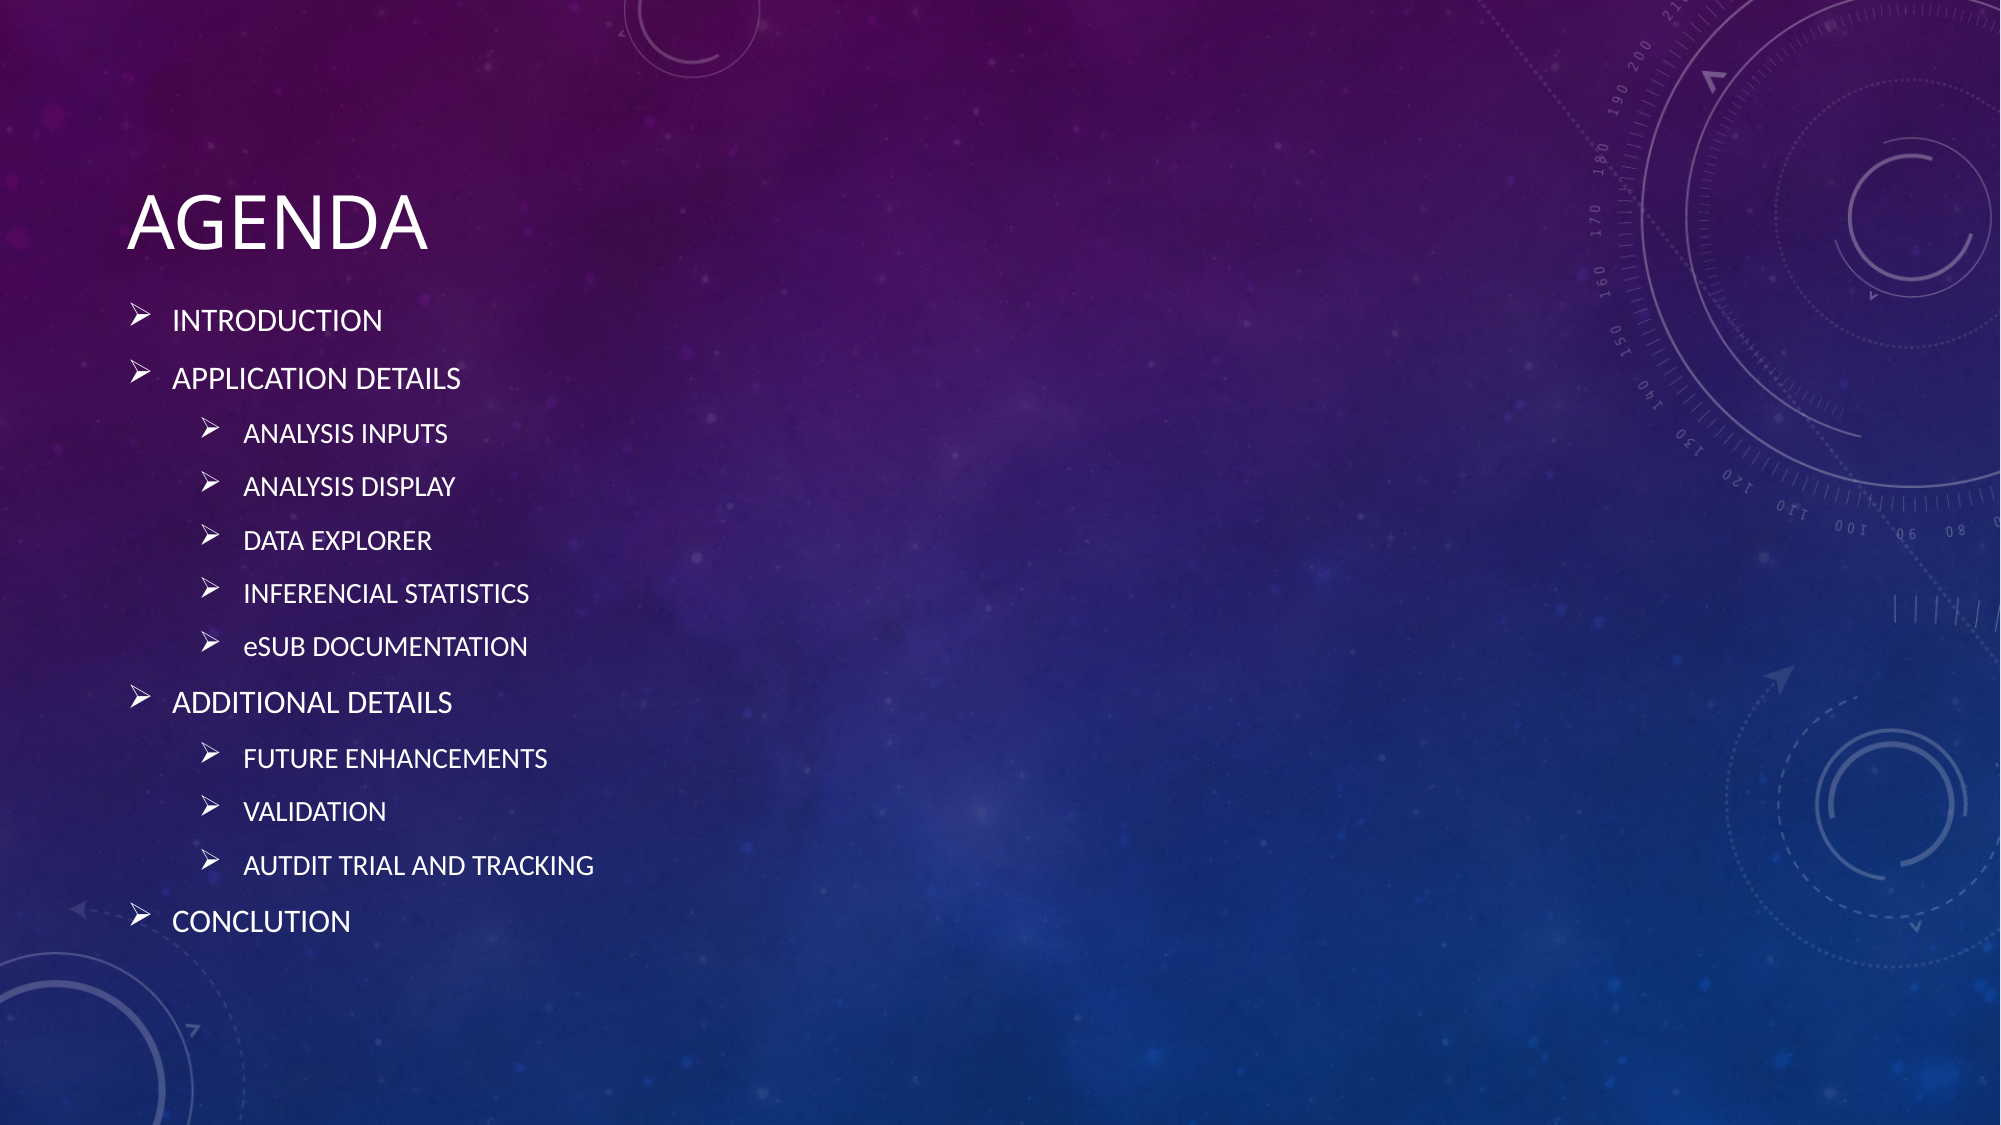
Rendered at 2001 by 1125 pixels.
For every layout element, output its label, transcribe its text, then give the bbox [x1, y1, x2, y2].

picture [0, 0, 2001, 1125]
list INTRODUCTION APPLICATION DETAILS ANALYSIS INPUTS ANALYSIS DISPLAY DATA EXPLORER INFERENCIAL STATISTICS eSUB DOCUMENTATION ADDITIONAL DETAILS FUTURE ENHANCEMENTS VALIDATION AUTDIT TRIAL AND TRACKING CONCLUTION [112, 287, 1775, 950]
title Agenda [112, 99, 1775, 287]
